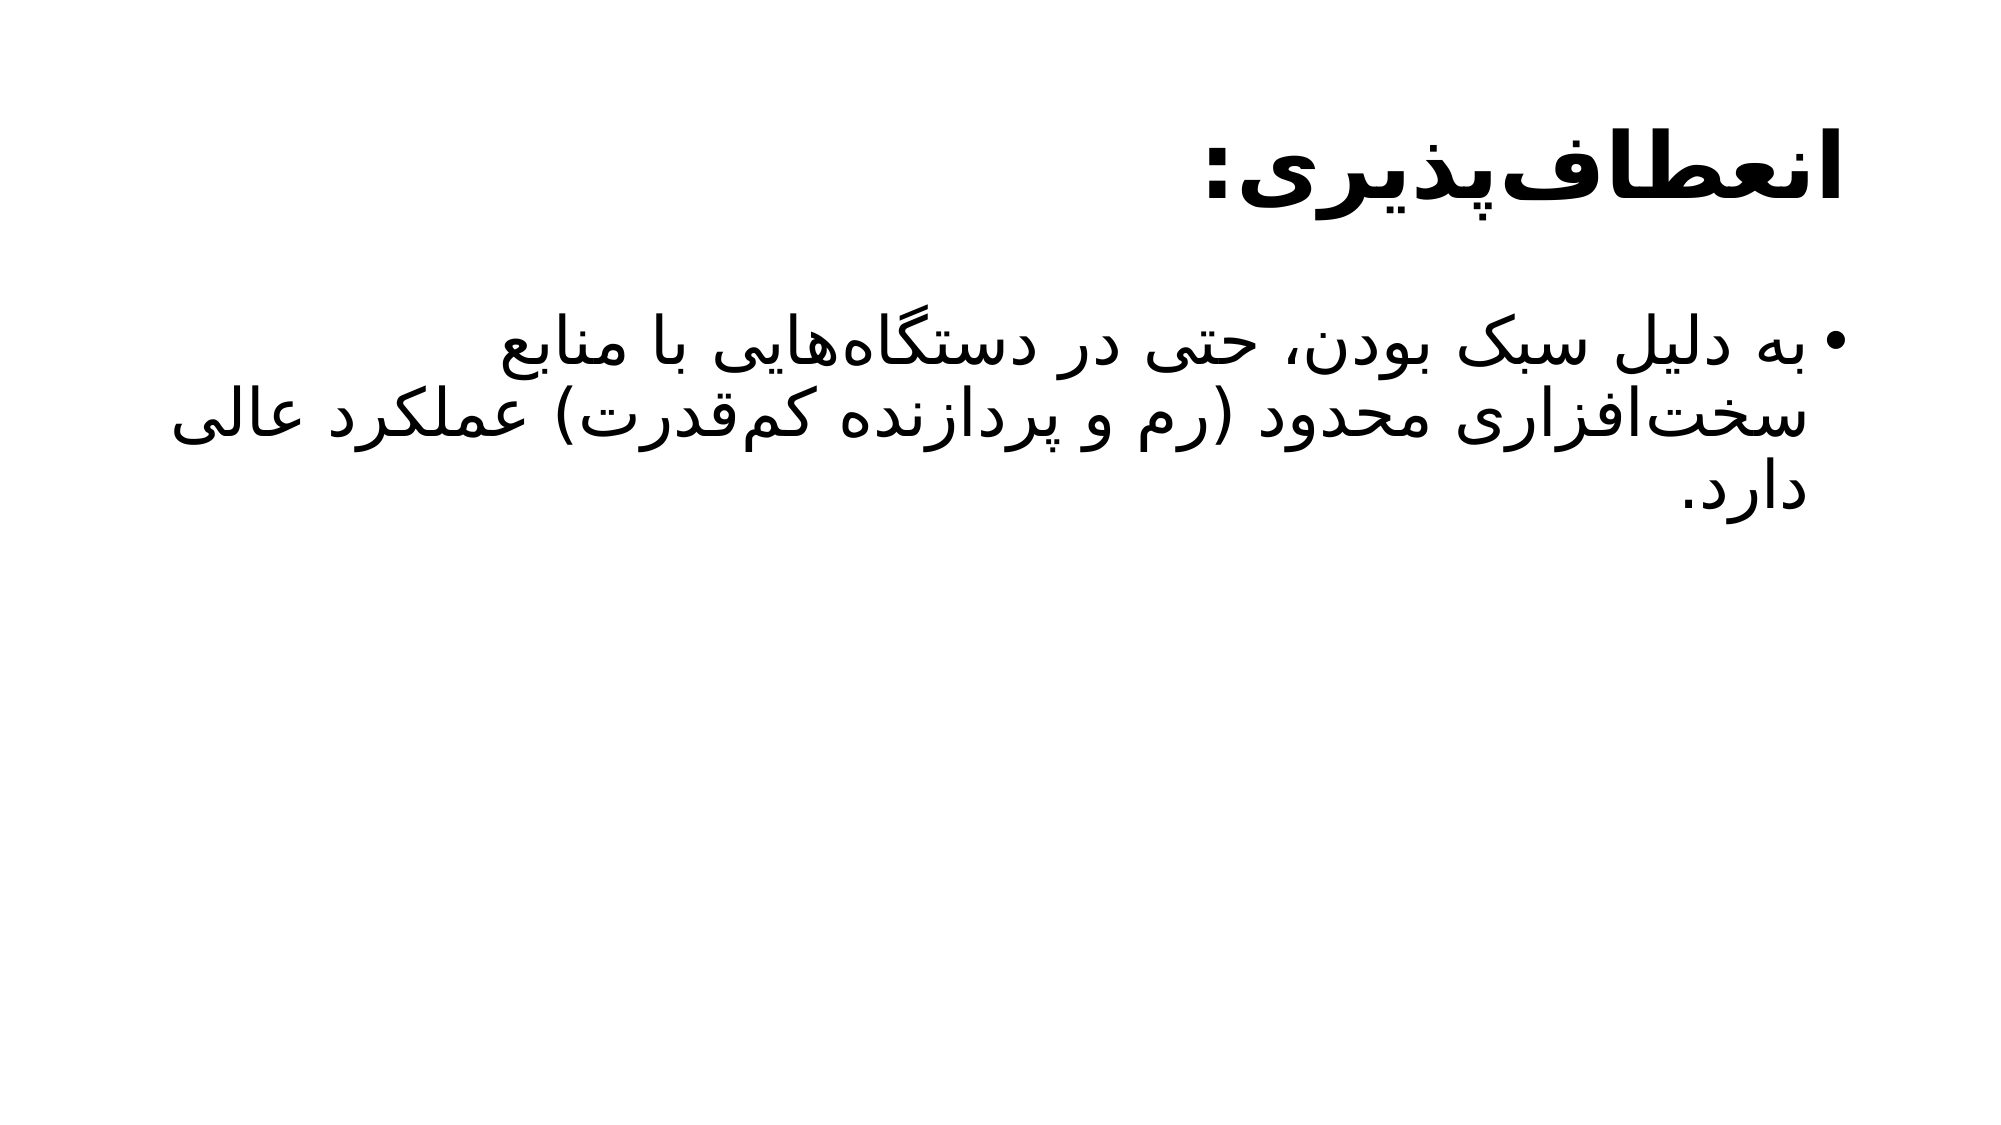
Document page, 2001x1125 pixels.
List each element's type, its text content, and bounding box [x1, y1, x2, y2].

title انعطاف‌پذیری: [137, 59, 1863, 278]
list به دلیل سبک بودن، حتی در دستگاه‌هایی با منابع سخت‌افزاری محدود (رم و پردازنده کم‌قدرت) عملکرد عالی دارد. [137, 299, 1863, 1014]
